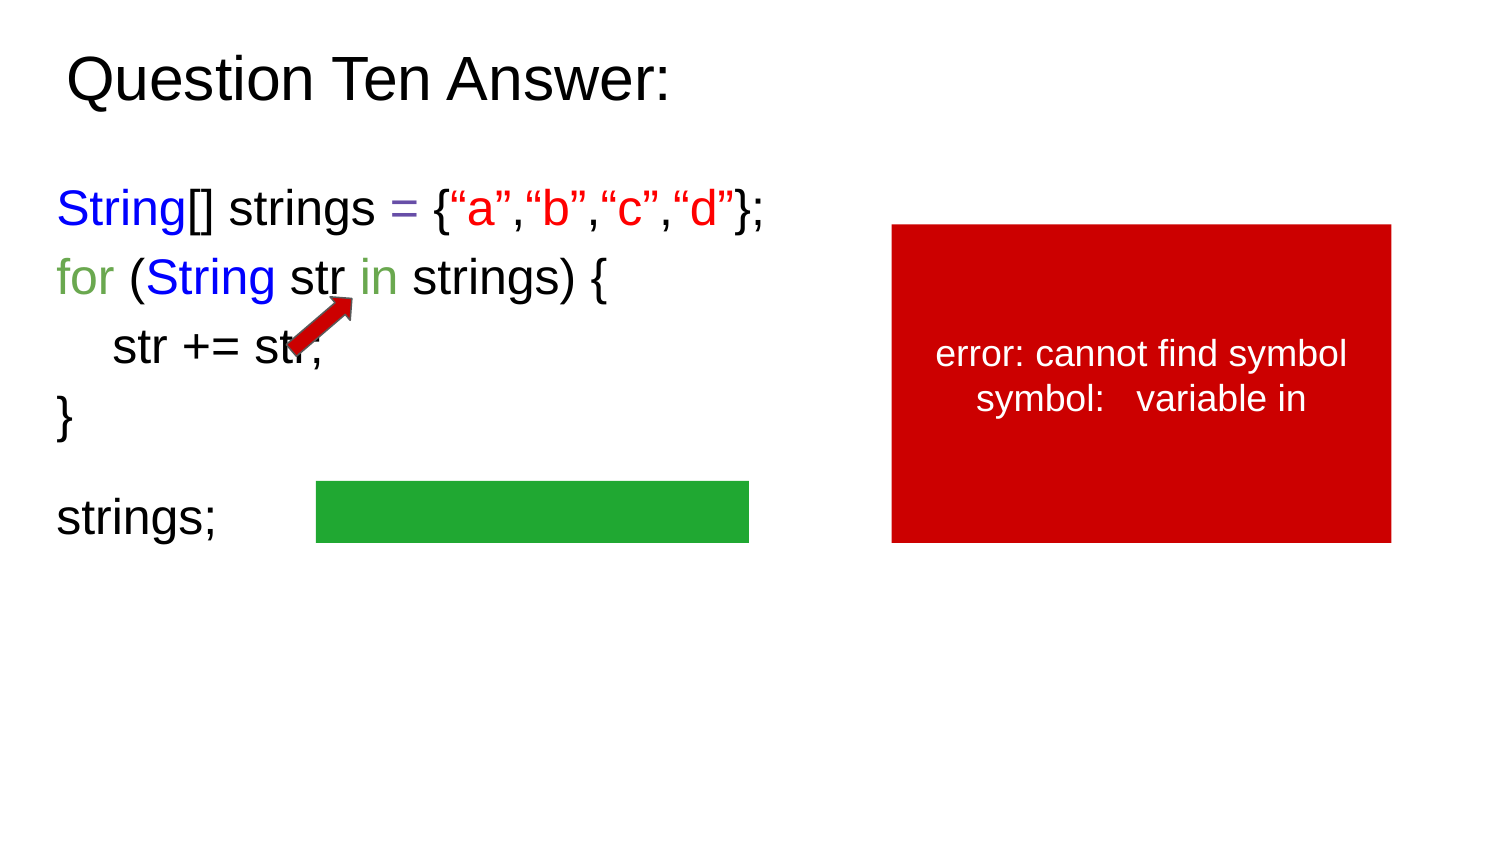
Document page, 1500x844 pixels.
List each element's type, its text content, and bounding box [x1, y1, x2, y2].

list String[] strings = {“a”,“b”,“c”,“d”}; for (String str in strings) { str += str; } strings; [41, 130, 1439, 830]
text_box [286, 296, 352, 357]
text_box [315, 480, 749, 543]
title Question Ten Answer: [51, 23, 1449, 118]
text_box error: cannot find symbol symbol: variable in [891, 224, 1392, 543]
